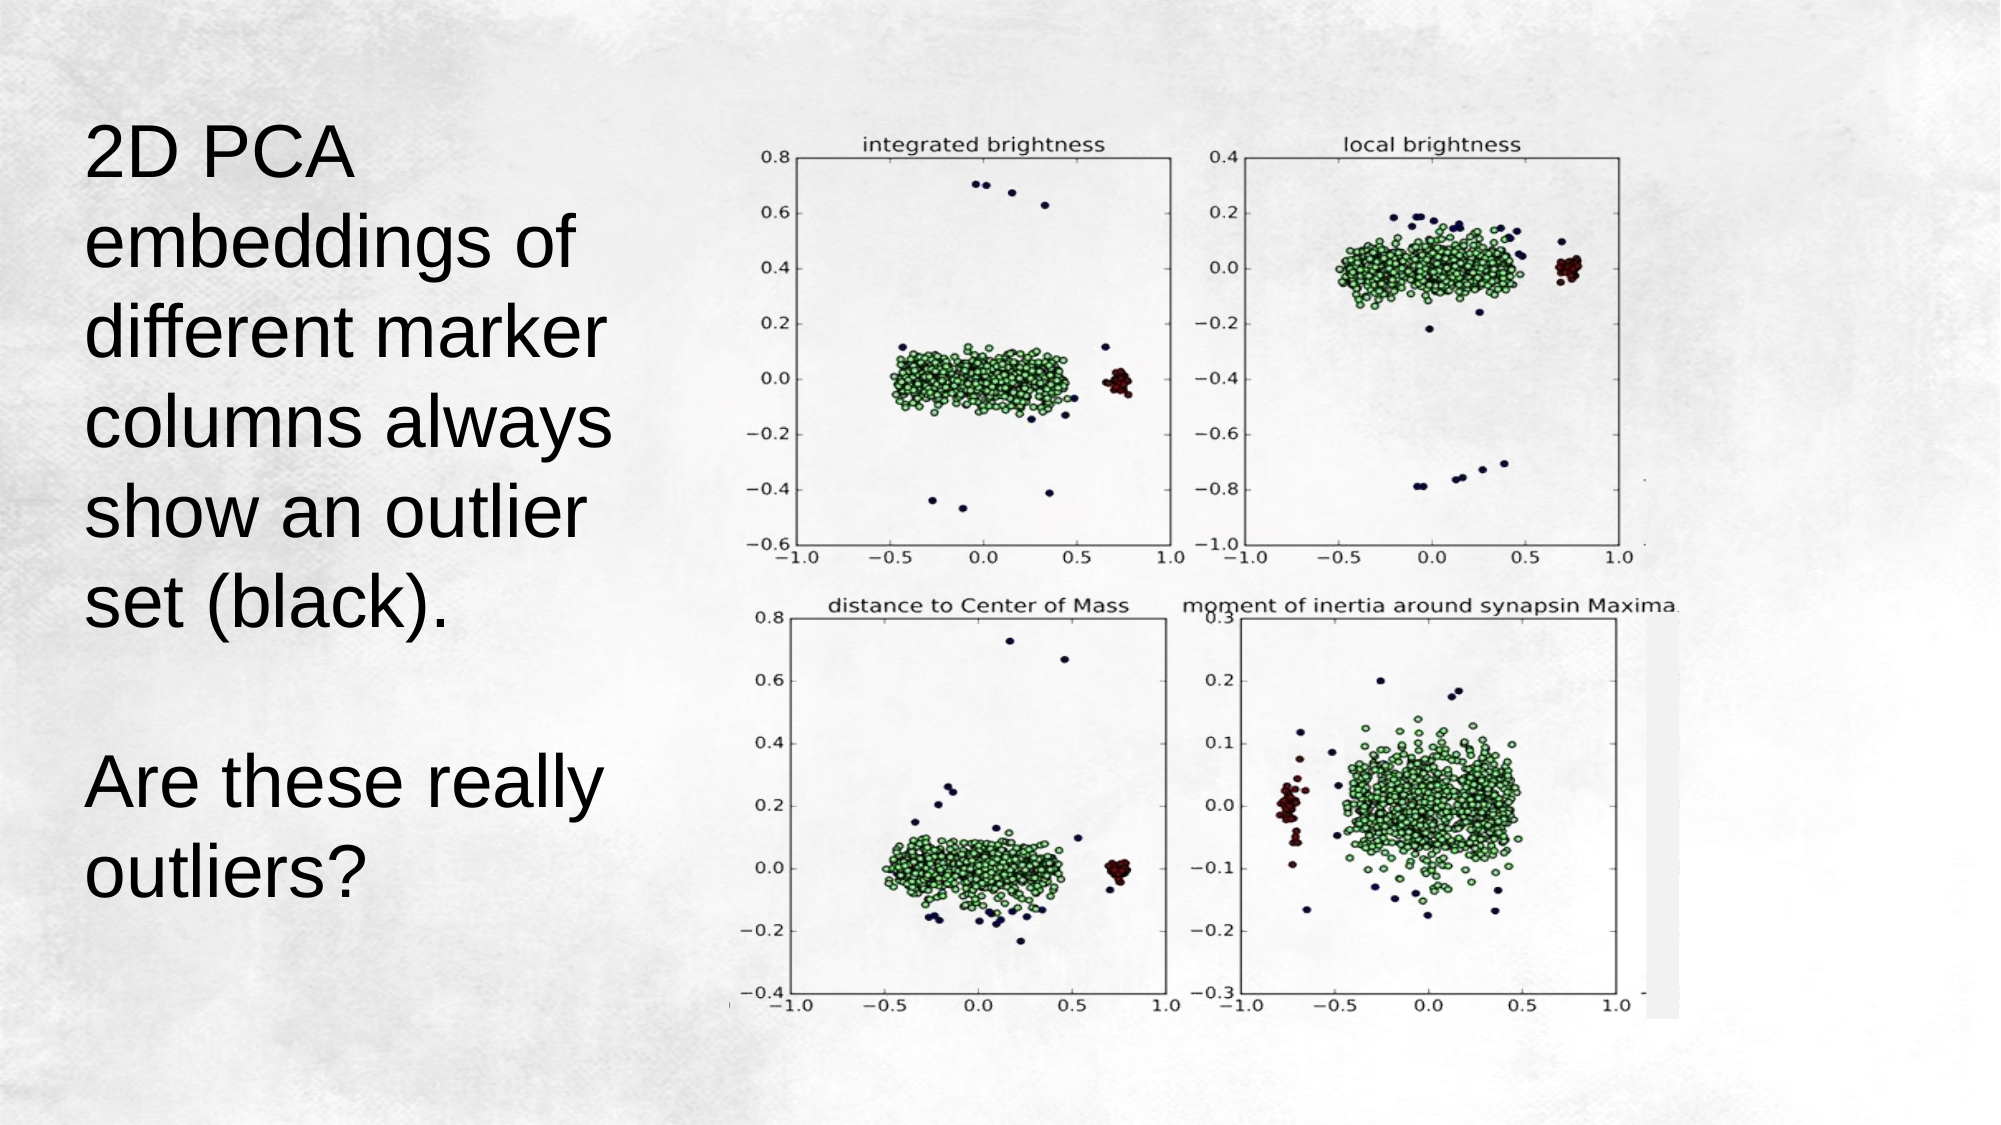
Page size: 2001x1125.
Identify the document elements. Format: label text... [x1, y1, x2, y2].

picture [0, 0, 2001, 1125]
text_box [729, 120, 1680, 1038]
text_box 2D PCA embeddings of different marker columns always show an outlier set (black). Are these really outliers? [69, 94, 659, 920]
